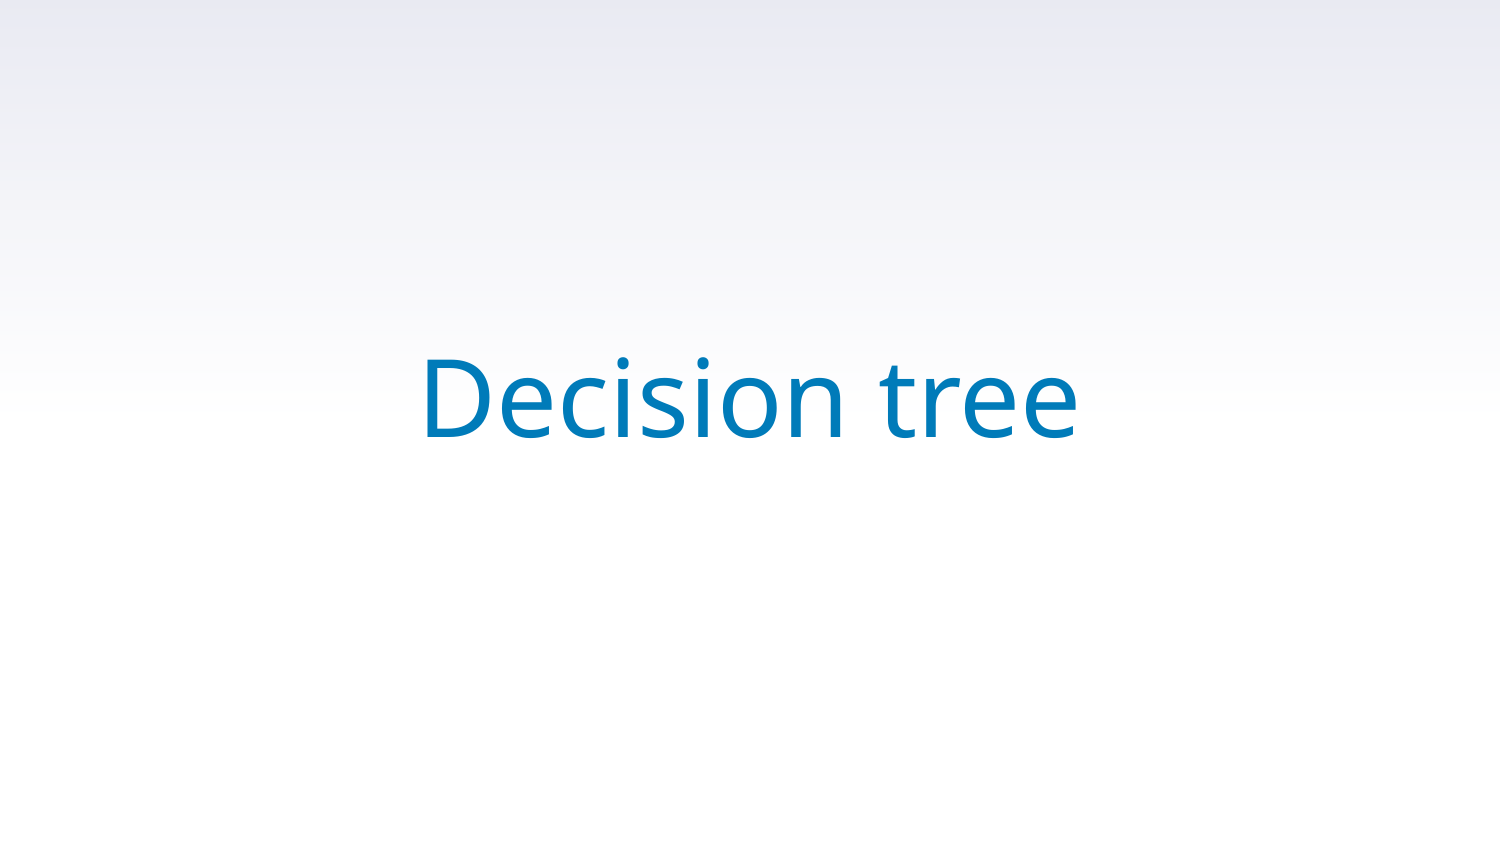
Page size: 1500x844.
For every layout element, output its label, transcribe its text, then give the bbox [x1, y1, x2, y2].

title Decision tree [51, 122, 1449, 459]
